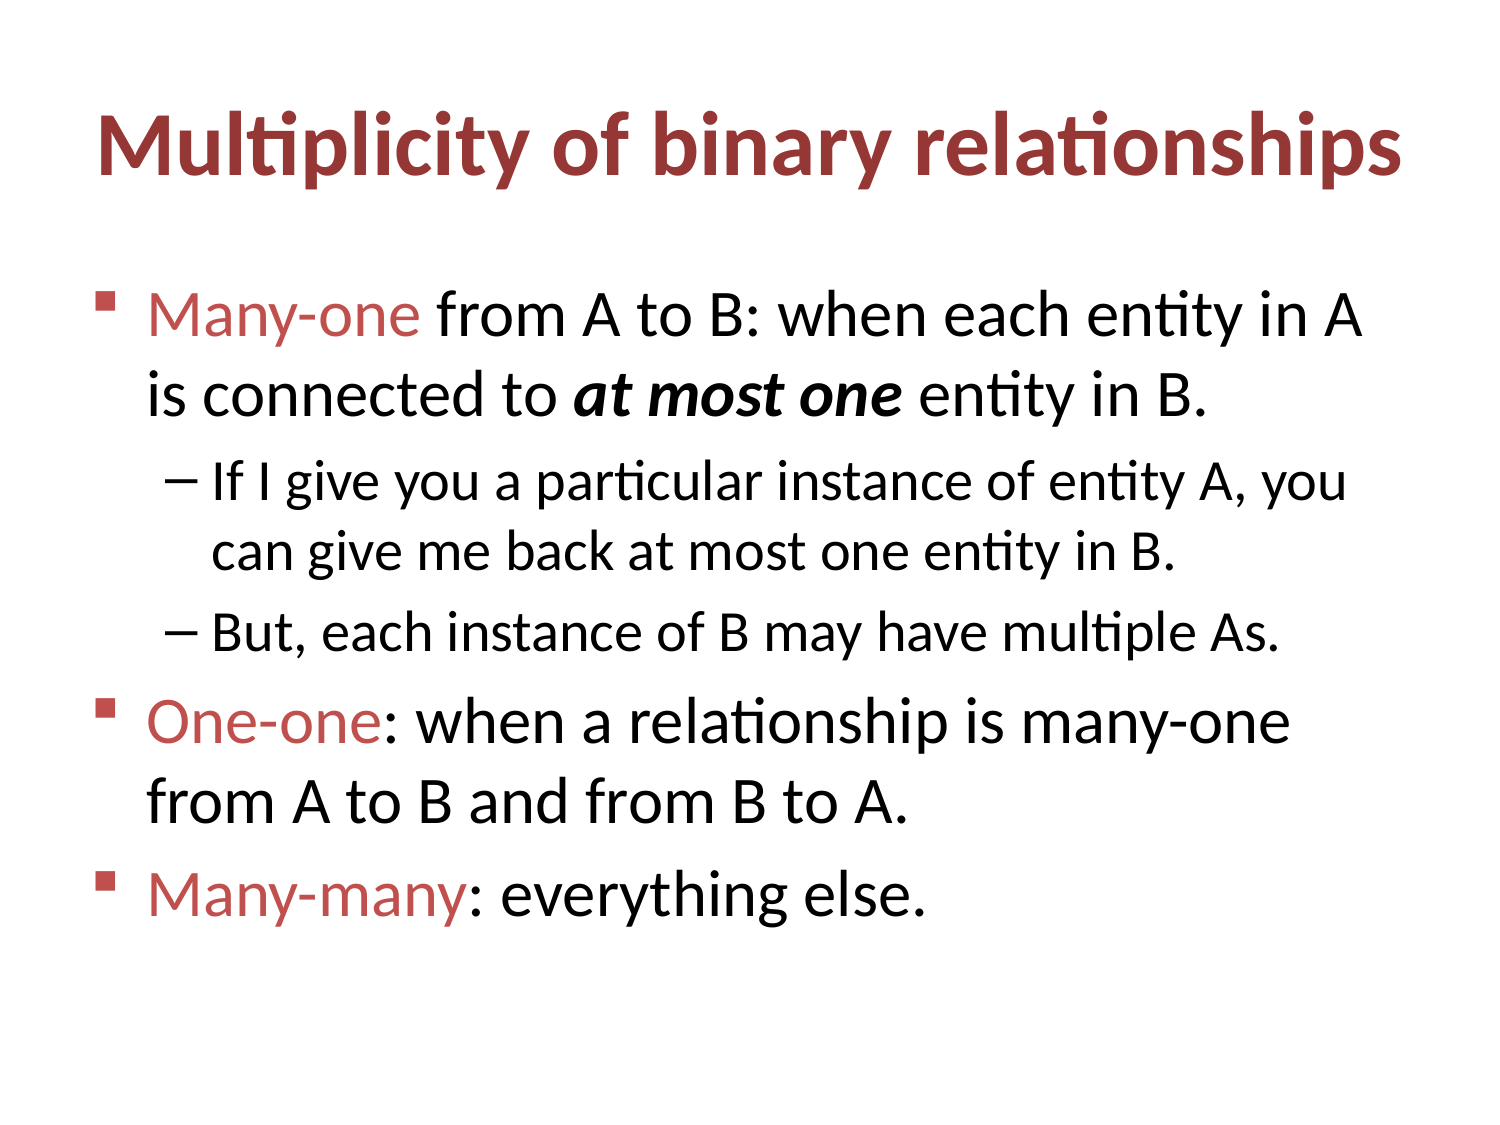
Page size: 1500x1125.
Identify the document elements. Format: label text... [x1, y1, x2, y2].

title Multiplicity of binary relationships [75, 45, 1425, 233]
list Many-one from A to B: when each entity in A is connected to at most one entity in B. If I give you a particular instance of entity A, you can give me back at most one entity in B. But, each instance of B may have multiple As. One-one: when a relationship is many-one from A to B and from B to A. Many-many: everything else. [75, 262, 1425, 1005]
